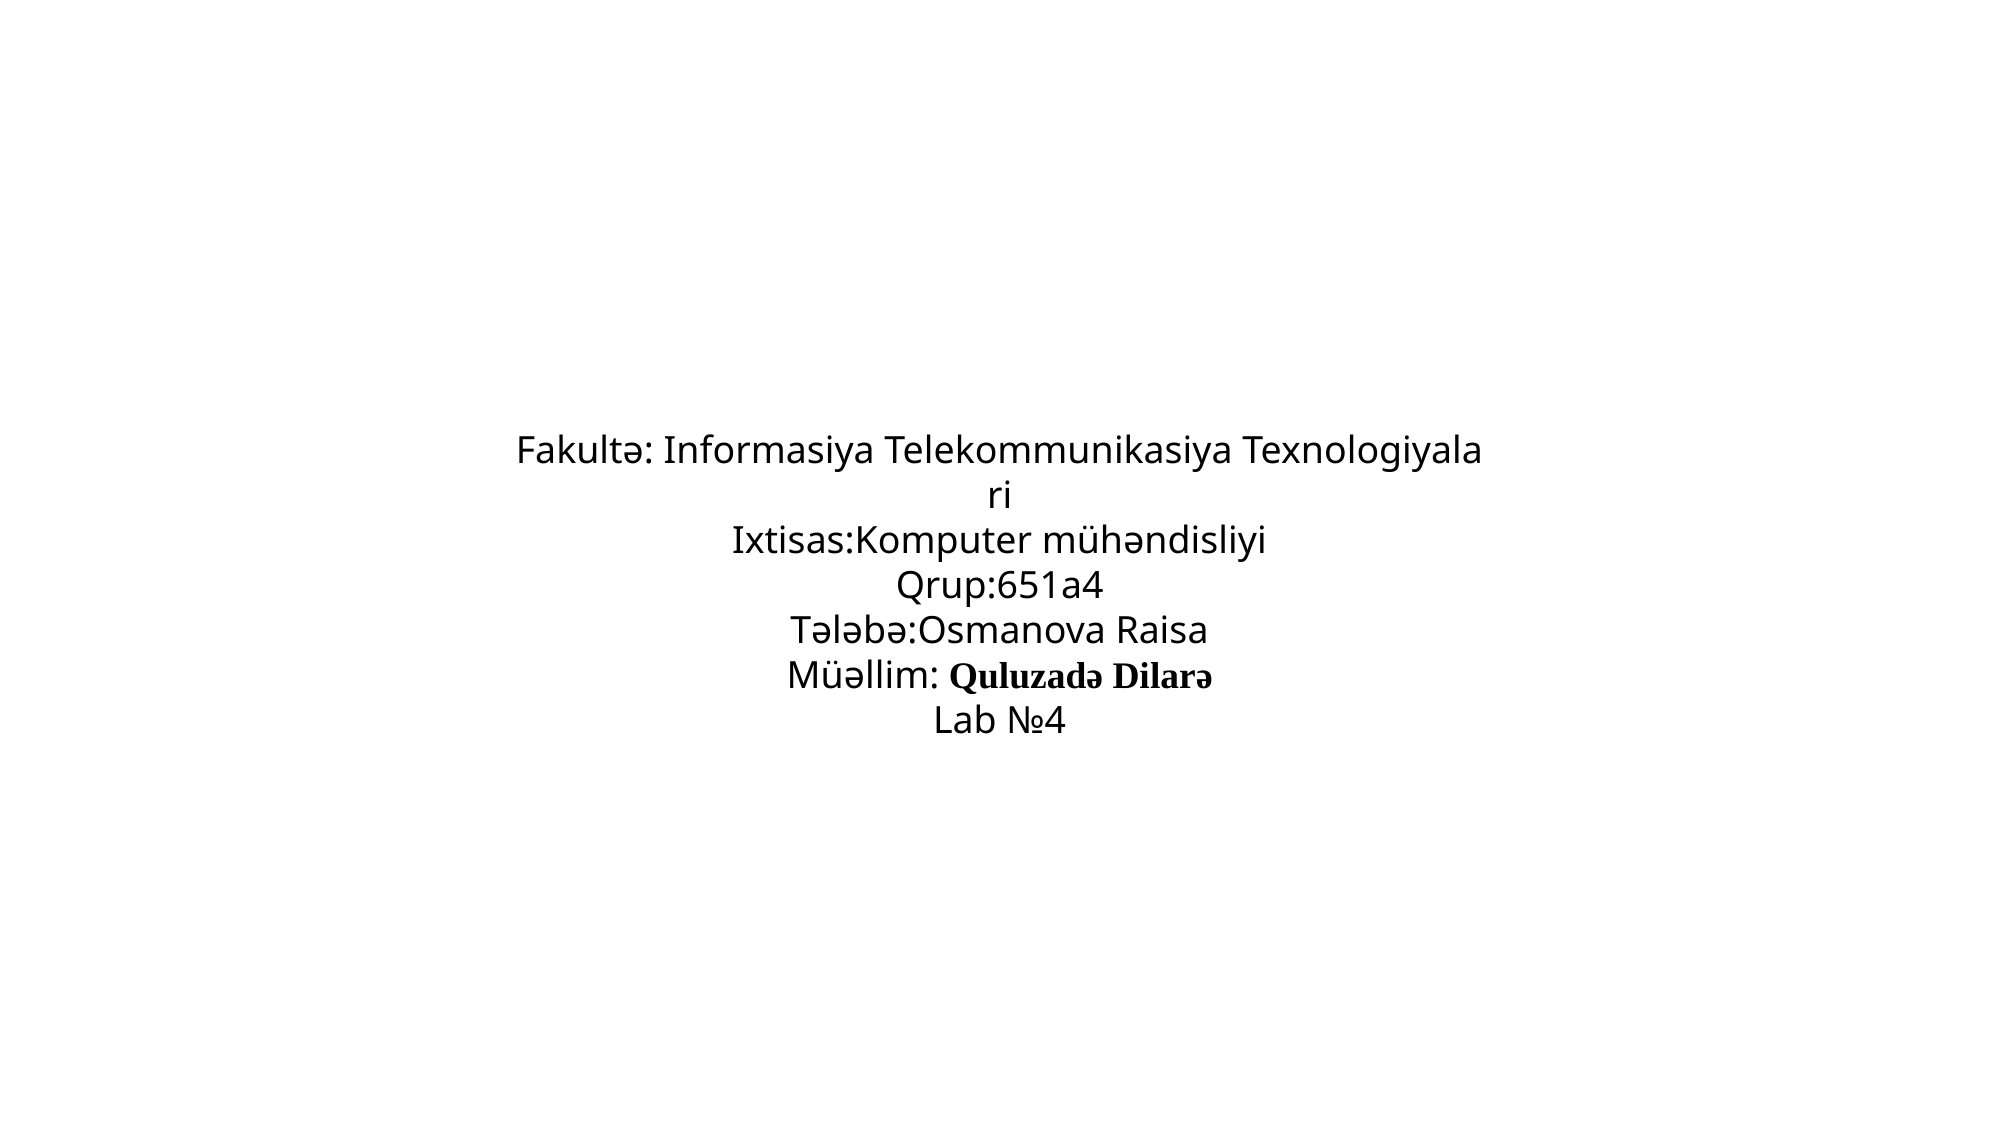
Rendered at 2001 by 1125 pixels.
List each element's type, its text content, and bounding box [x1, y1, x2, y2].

text_box Fakultə: Informasiya Telekommunikasiya Texnologiyalari Ixtisas:Komputer mühəndisliyi Qrup:651a4 Tələbə:Osmanova Raisa Müəllim: Quluzadə Dilarə Lab №4 [499, 418, 1500, 749]
